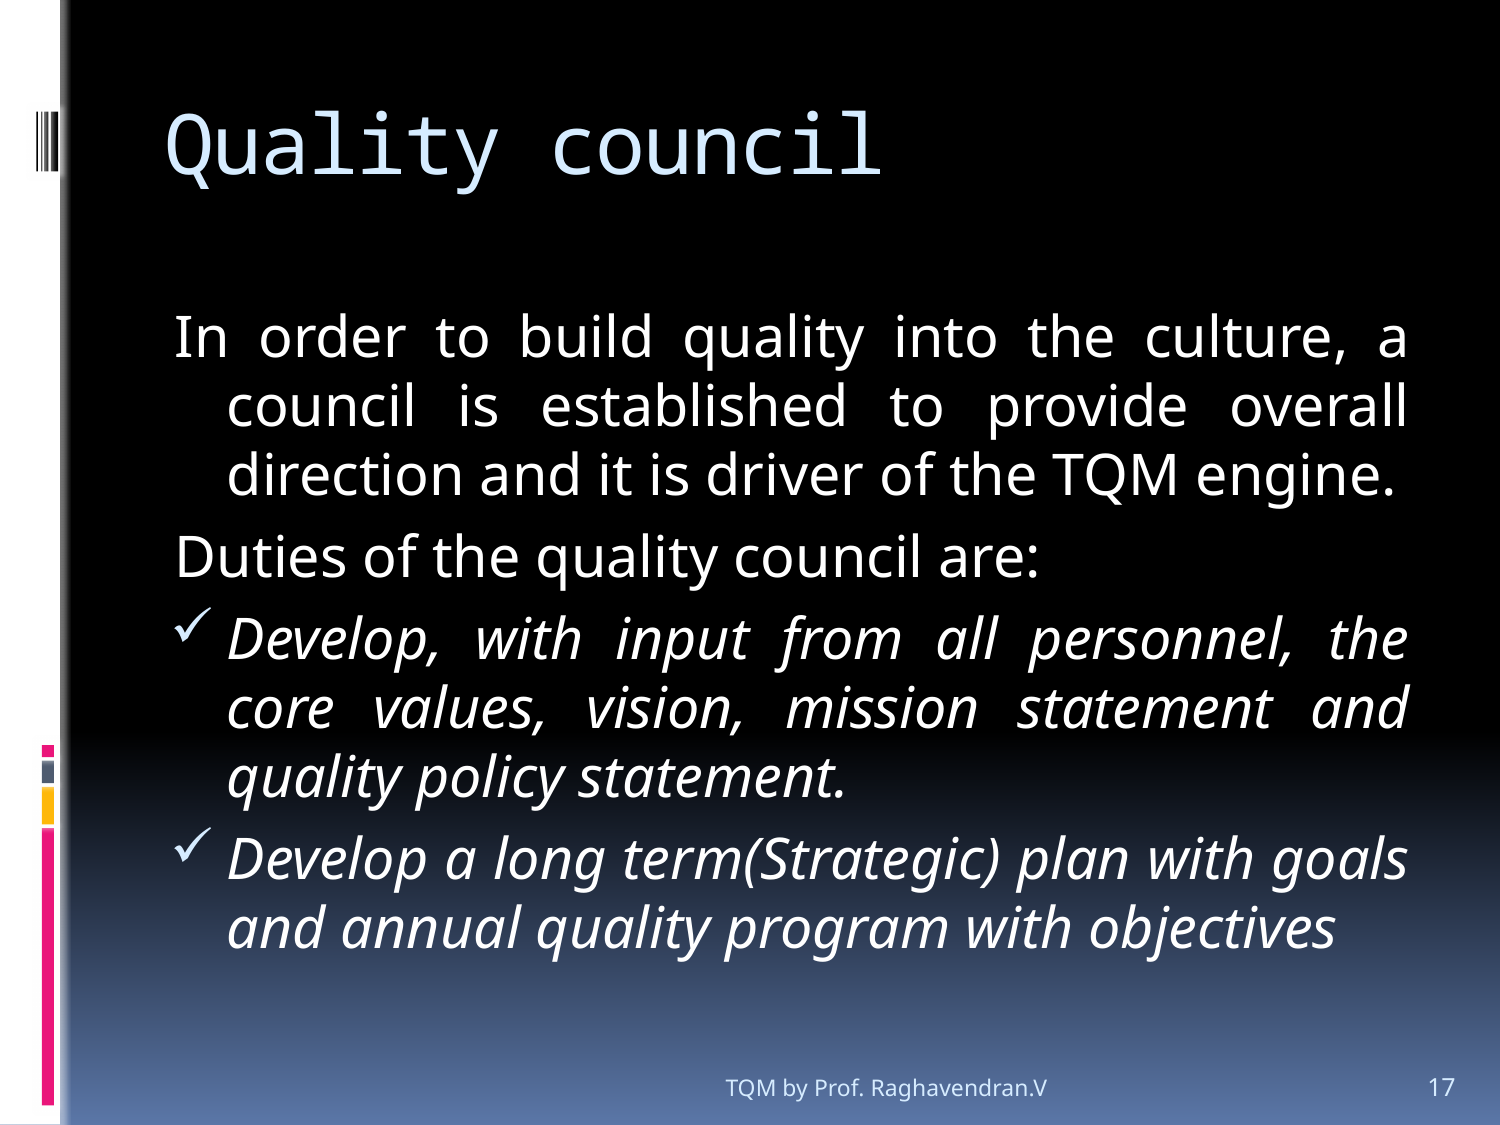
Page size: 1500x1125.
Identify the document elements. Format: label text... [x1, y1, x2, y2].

list In order to build quality into the culture, a council is established to provide overall direction and it is driver of the TQM engine. Duties of the quality council are: Develop, with input from all personnel, the core values, vision, mission statement and quality policy statement. Develop a long term(Strategic) plan with goals and annual quality program with objectives [150, 292, 1425, 1043]
title Quality council [150, 83, 1425, 234]
slide_number 17 [1412, 1052, 1488, 1113]
footer TQM by Prof. Raghavendran.V [150, 1052, 1063, 1113]
